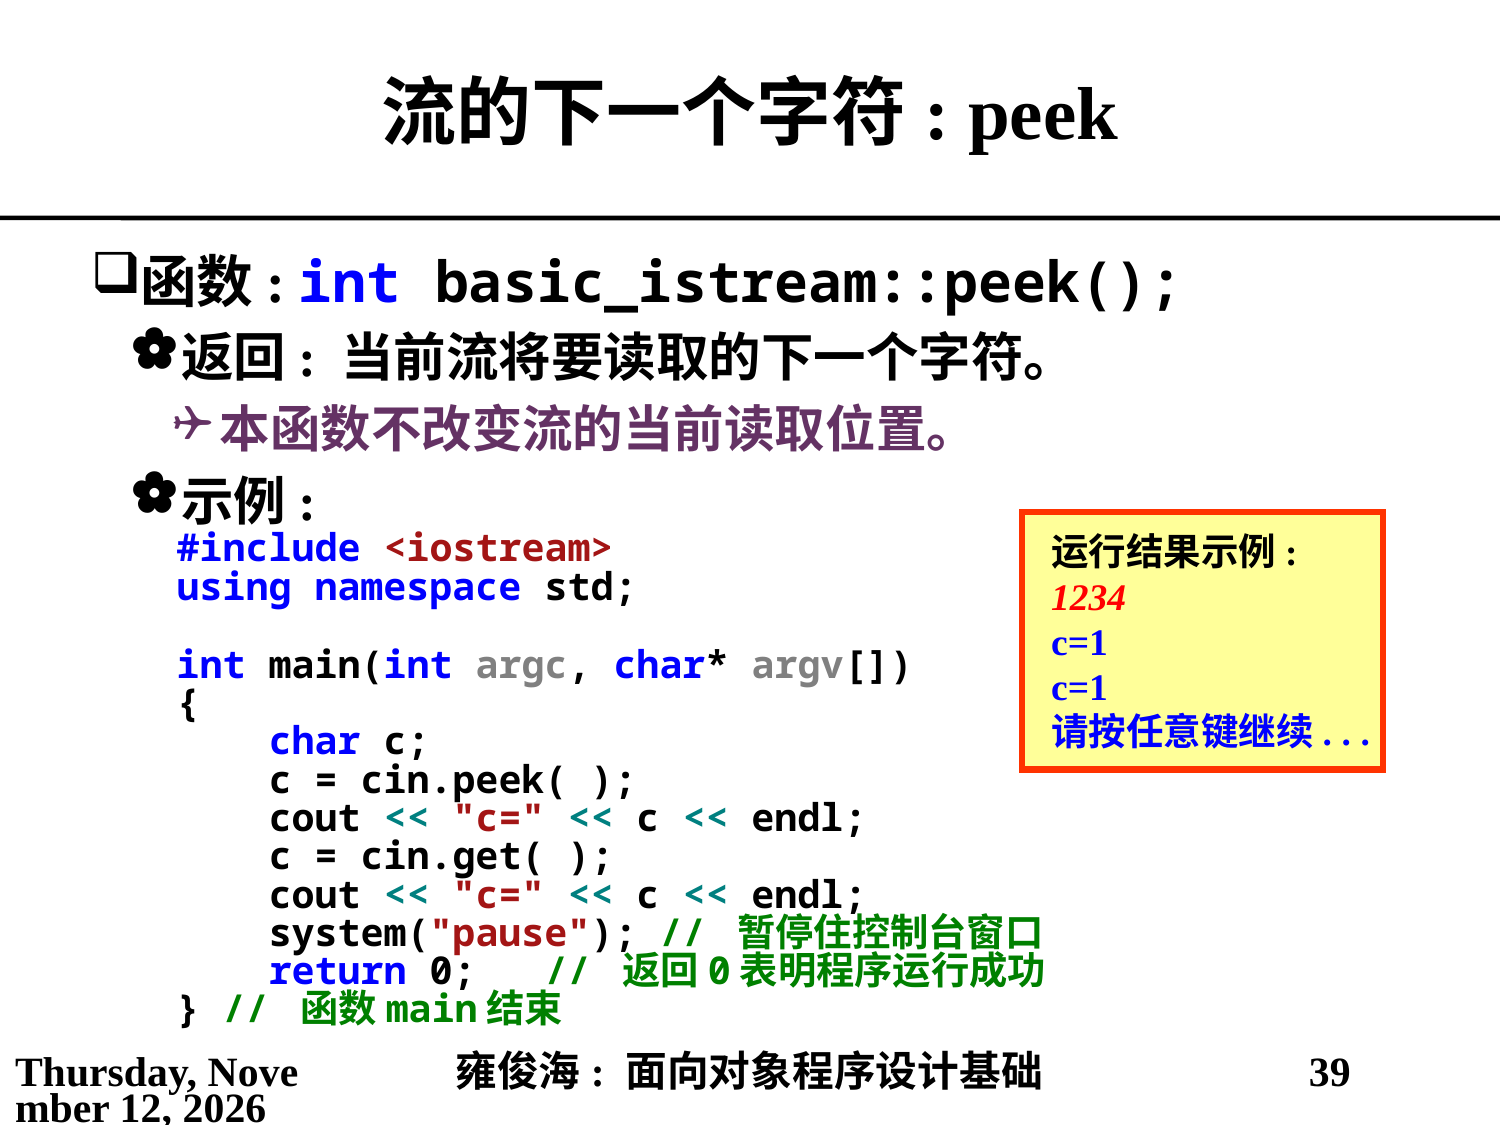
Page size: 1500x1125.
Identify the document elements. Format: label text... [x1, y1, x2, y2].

list 函数: int basic_istream::peek(); 返回: 当前流将要读取的下一个字符。 本函数不改变流的当前读取位置。 示例: #include <iostream> using namespace std; int main(int argc, char* argv[]) { char c; c = cin.peek( ); cout << "c=" << c << endl; c = cin.get( ); cout << "c=" << c << endl; system("pause"); // 暂停住控制台窗口 return 0; // 返回0表明程序运行成功 } // 函数main结束 [75, 239, 1425, 1042]
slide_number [0, 1042, 337, 1103]
slide_number 39 [1161, 1042, 1499, 1103]
title 流的下一个字符: peek [0, 0, 1500, 217]
footer 雍俊海: 面向对象程序设计基础 [337, 1042, 1161, 1103]
text_box 运行结果示例: 1234 c=1 c=1 请按任意键继续. . . [1021, 512, 1383, 770]
